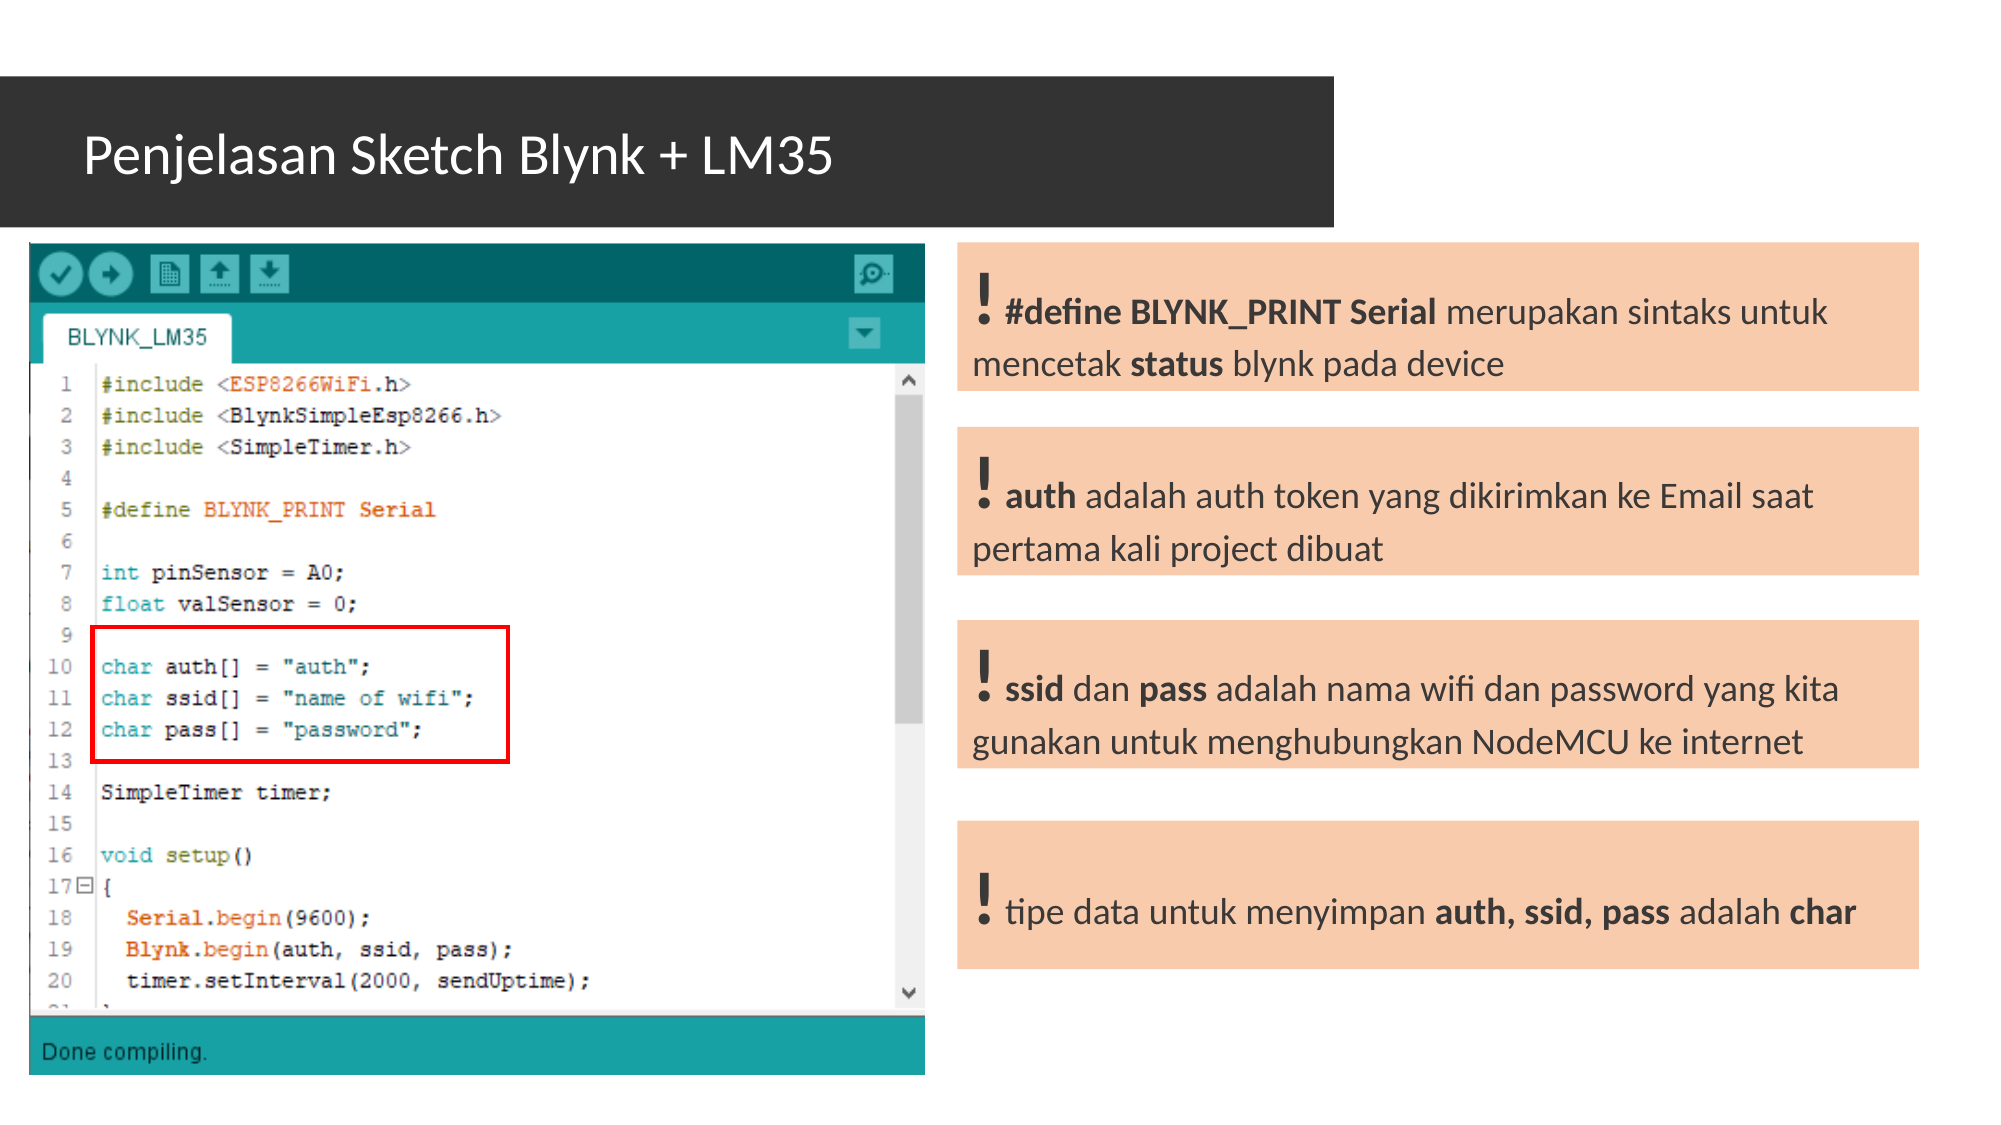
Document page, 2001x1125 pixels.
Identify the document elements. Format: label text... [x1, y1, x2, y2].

text_box Penjelasan Sketch Blynk + LM35 [69, 109, 851, 194]
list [29, 242, 925, 1075]
text_box ! auth adalah auth token yang dikirimkan ke Email saat pertama kali project dibuat [956, 426, 1920, 576]
text_box ! ssid dan pass adalah nama wifi dan password yang kita gunakan untuk menghubungkan NodeMCU ke internet [956, 619, 1920, 770]
text_box ! tipe data untuk menyimpan auth, ssid, pass adalah char [956, 820, 1920, 970]
text_box ! #define BLYNK_PRINT Serial merupakan sintaks untuk mencetak status blynk pada device [956, 241, 1920, 392]
text_box [0, 75, 1335, 228]
